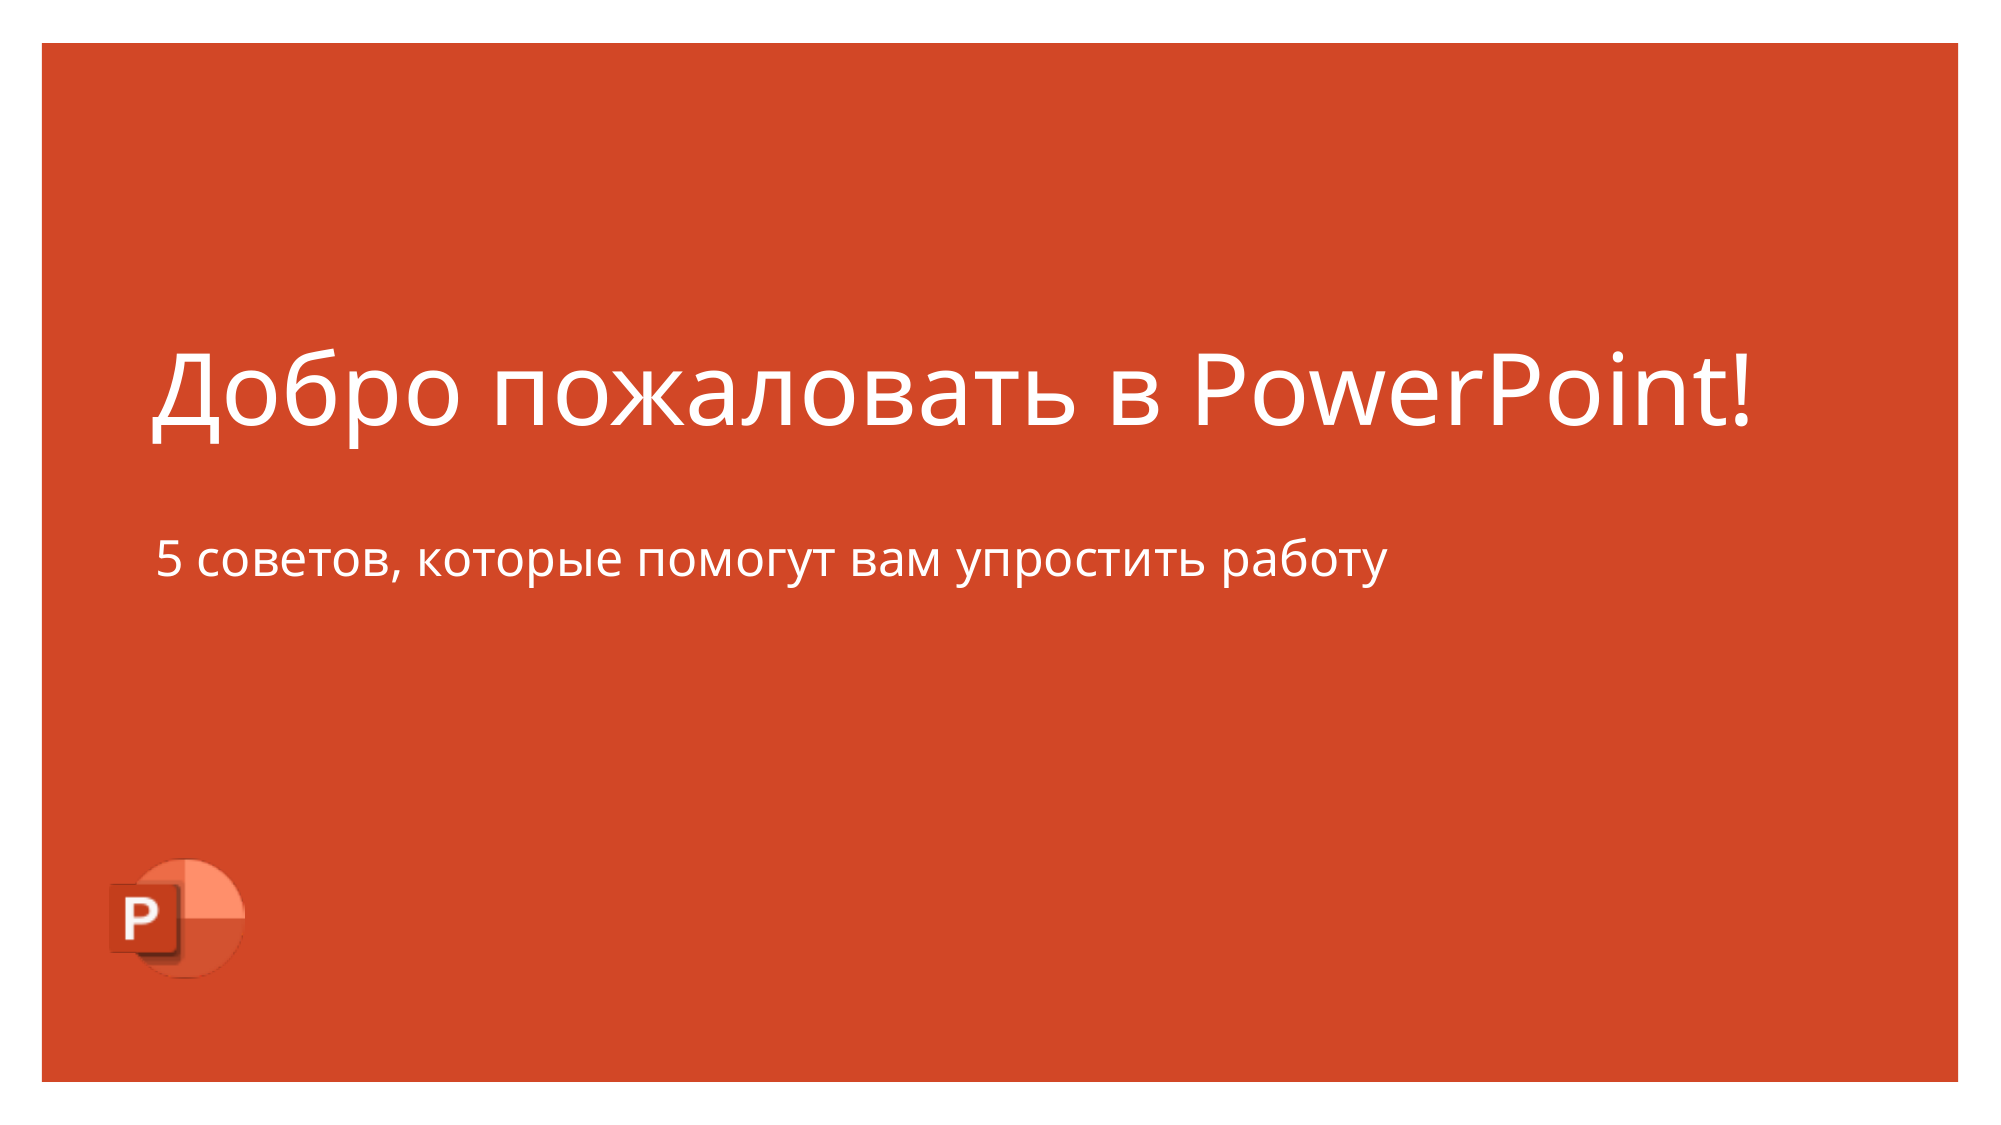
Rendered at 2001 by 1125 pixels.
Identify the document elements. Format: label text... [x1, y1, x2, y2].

subtitle 5 советов, которые помогут вам упростить работу [140, 481, 1713, 668]
title Добро пожаловать в PowerPoint! [137, 190, 1863, 583]
picture [109, 851, 245, 987]
